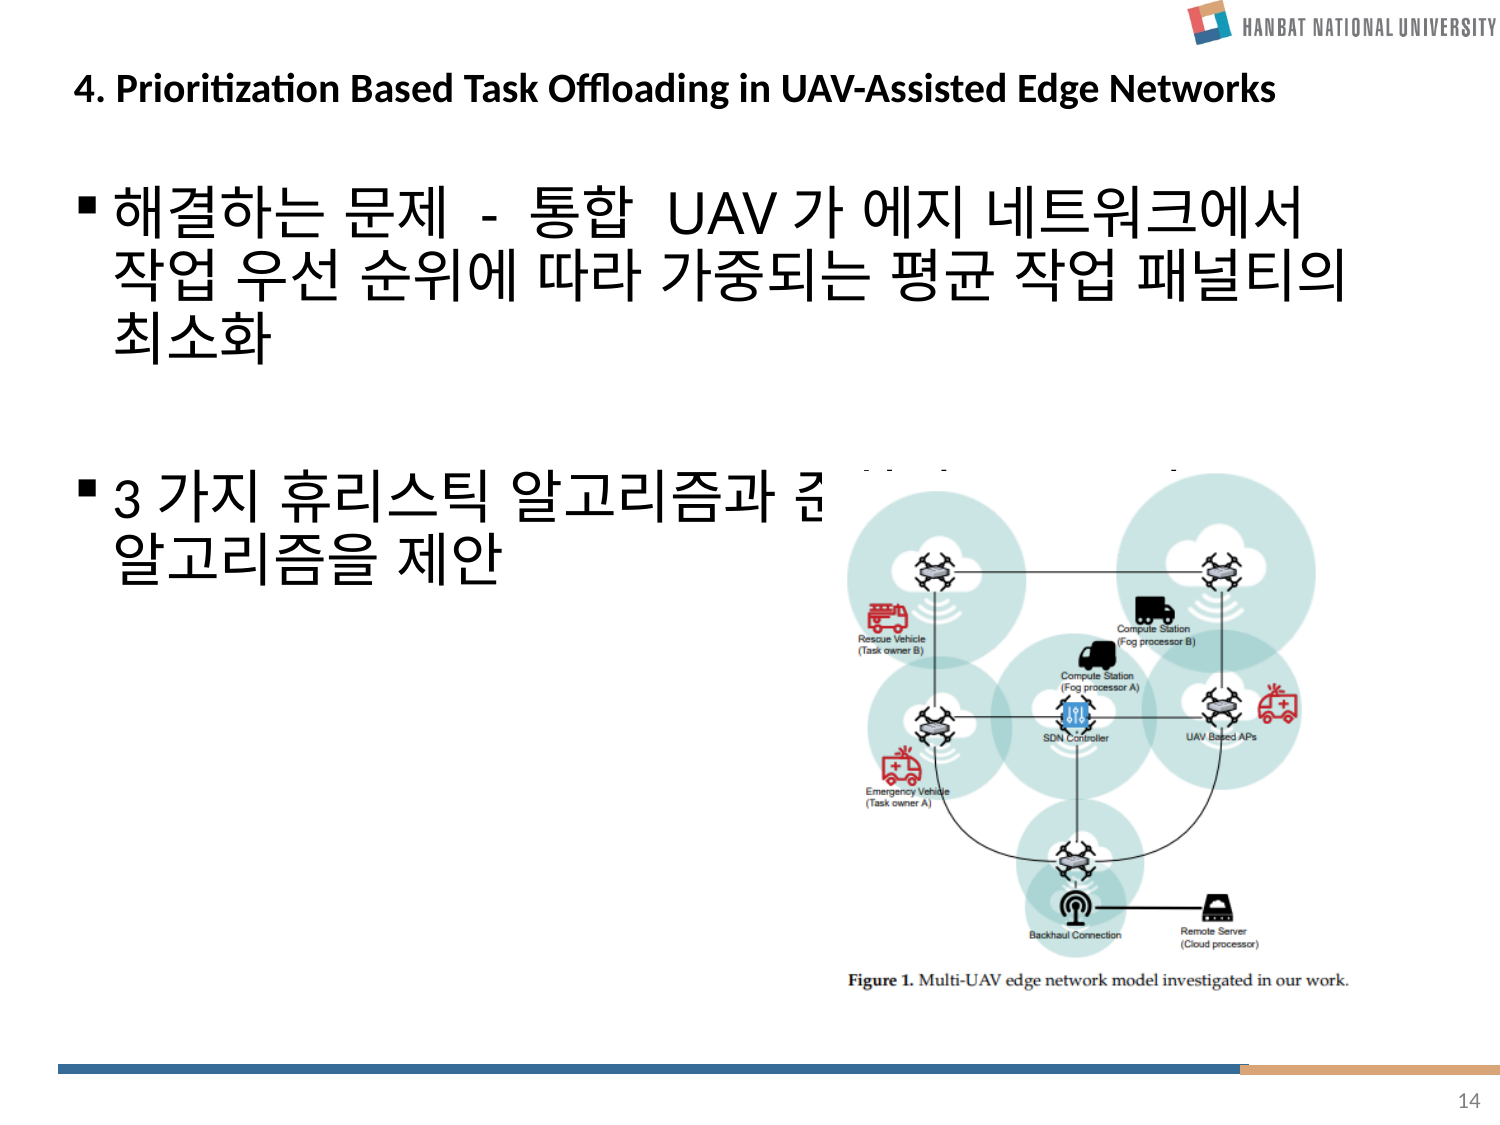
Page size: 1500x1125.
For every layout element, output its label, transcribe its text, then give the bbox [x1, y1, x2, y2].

list 해결하는 문제 - 통합 UAV가 에지 네트워크에서 작업 우선 순위에 따라 가중되는 평균 작업 패널티의 최소화 3가지 휴리스틱 알고리즘과 준최적 오프로딩 알고리즘을 제안 [59, 177, 1441, 1063]
title 4. Prioritization Based Task Offloading in UAV-Assisted Edge Networks [59, 29, 1441, 148]
slide_number 14 [1158, 1077, 1496, 1125]
picture [822, 471, 1392, 1006]
picture [1187, 0, 1496, 45]
